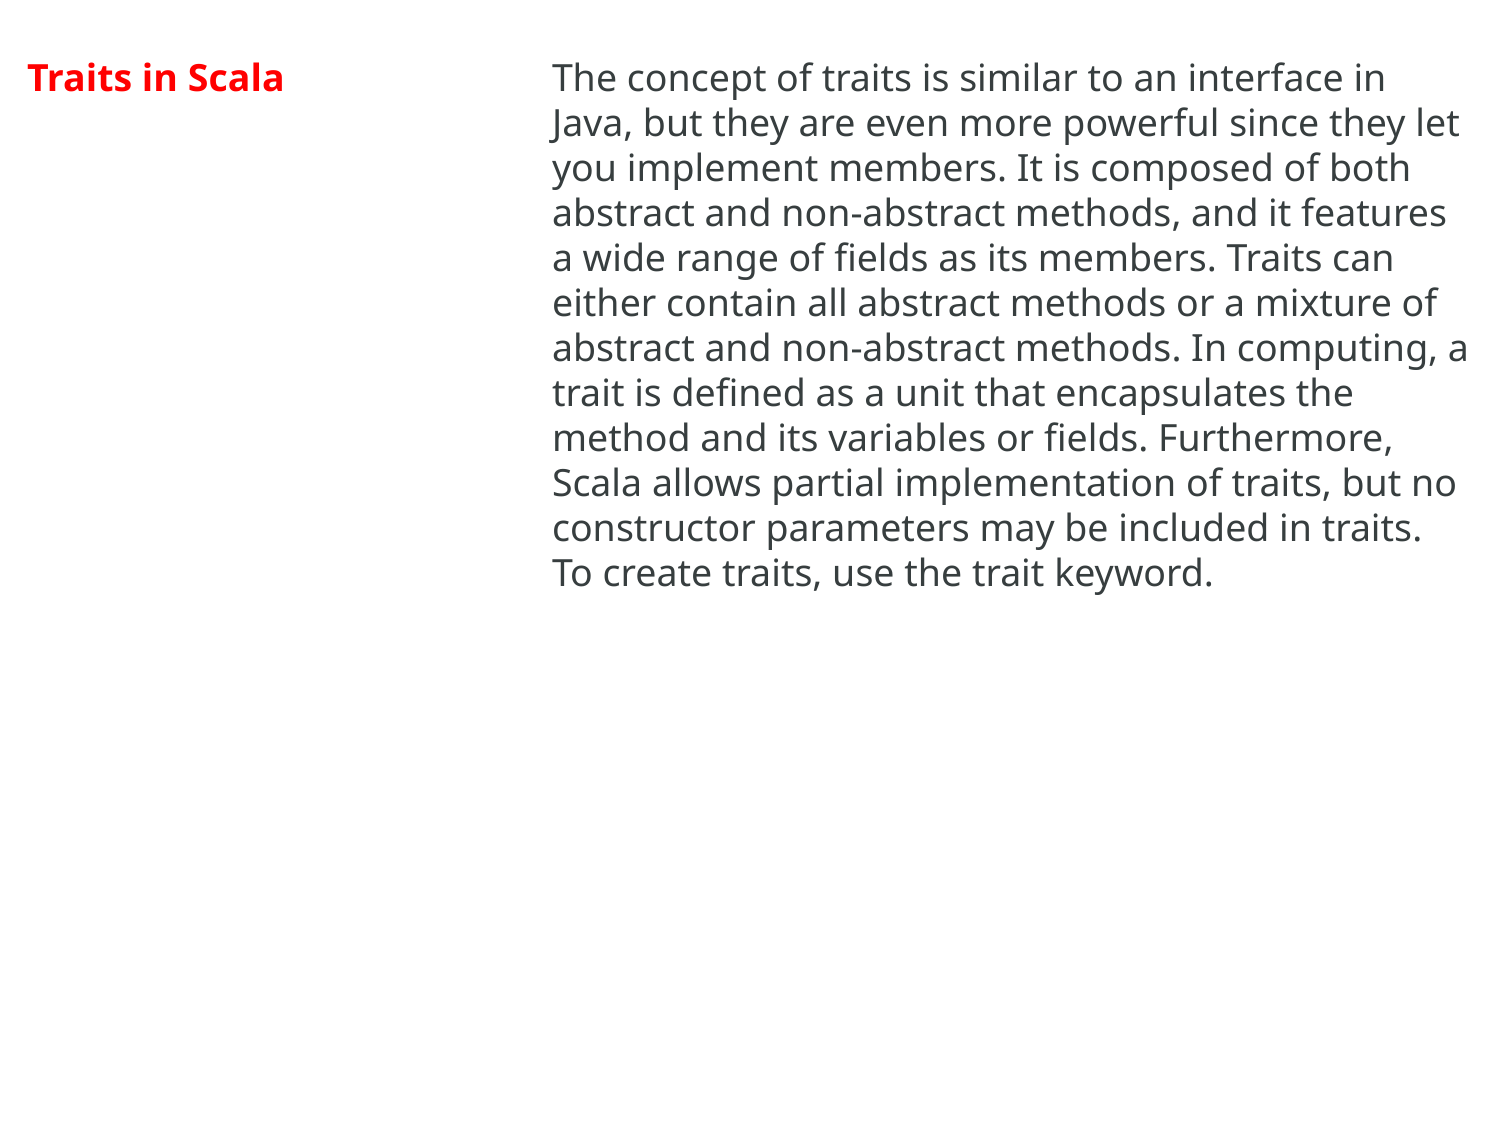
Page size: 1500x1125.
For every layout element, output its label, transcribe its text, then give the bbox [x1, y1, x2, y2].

text_box The concept of traits is similar to an interface in Java, but they are even more powerful since they let you implement members. It is composed of both abstract and non-abstract methods, and it features a wide range of fields as its members. Traits can either contain all abstract methods or a mixture of abstract and non-abstract methods. In computing, a trait is defined as a unit that encapsulates the method and its variables or fields. Furthermore, Scala allows partial implementation of traits, but no constructor parameters may be included in traits. To create traits, use the trait keyword. [537, 46, 1488, 601]
text_box Traits in Scala [12, 46, 331, 106]
